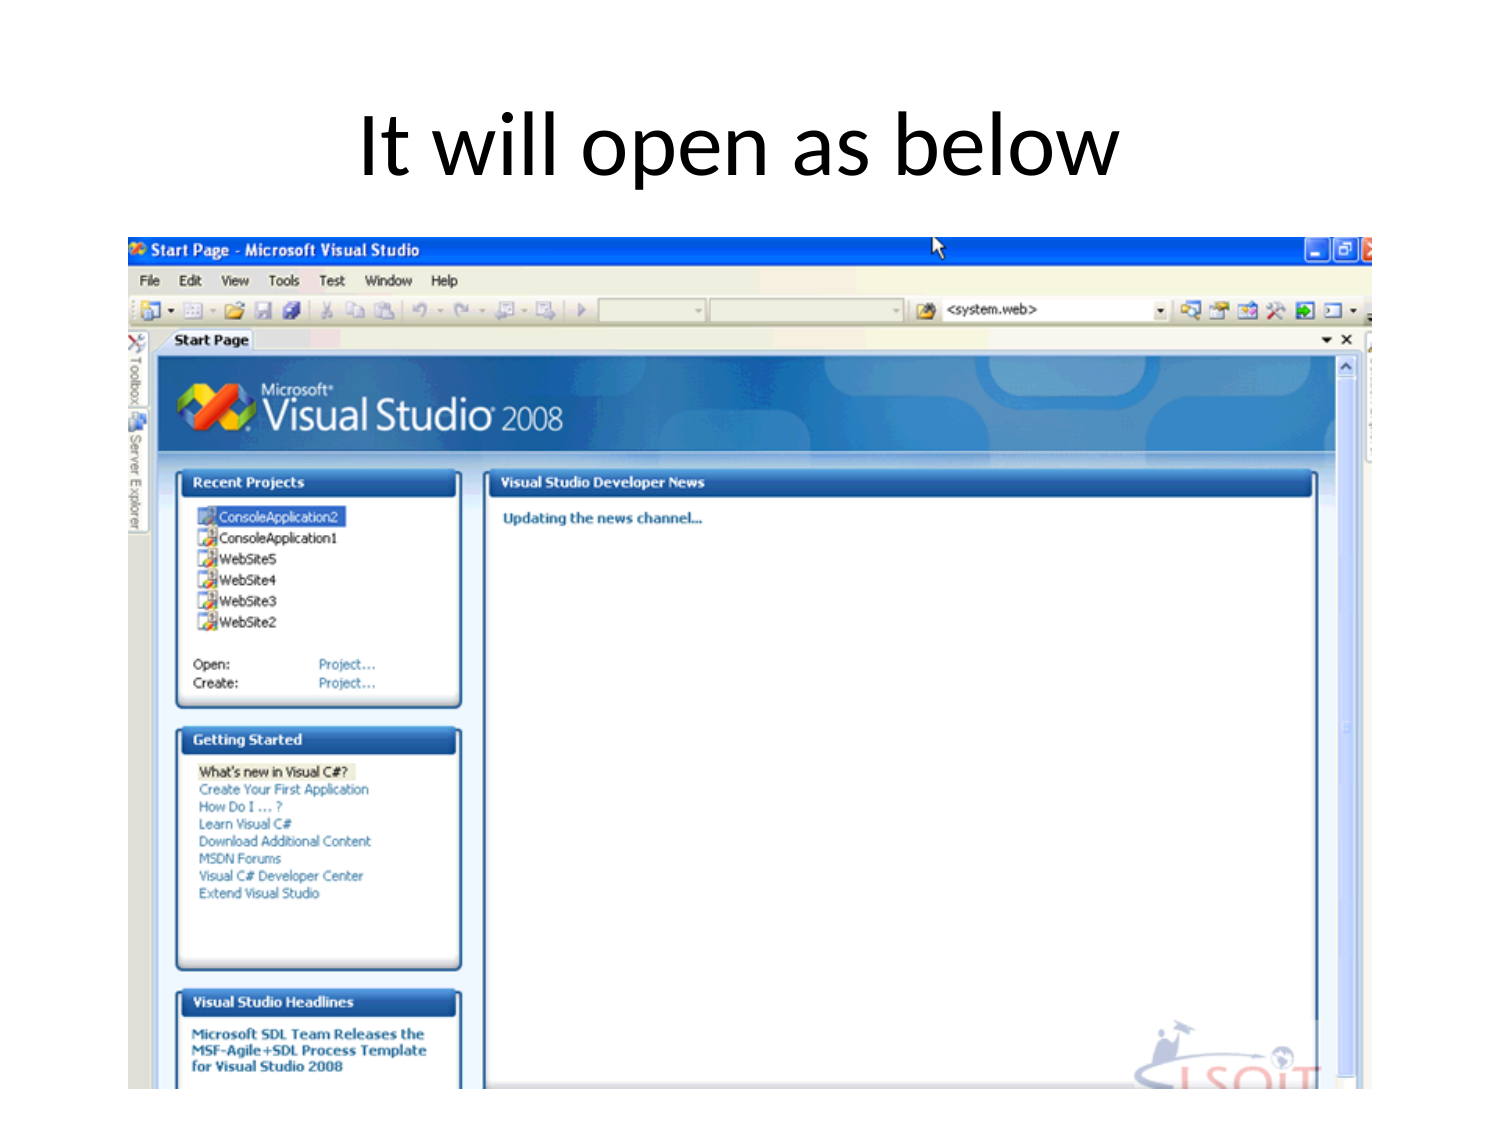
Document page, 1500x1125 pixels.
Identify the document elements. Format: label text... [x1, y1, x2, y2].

picture [127, 237, 1373, 1090]
title It will open as below [75, 45, 1425, 233]
